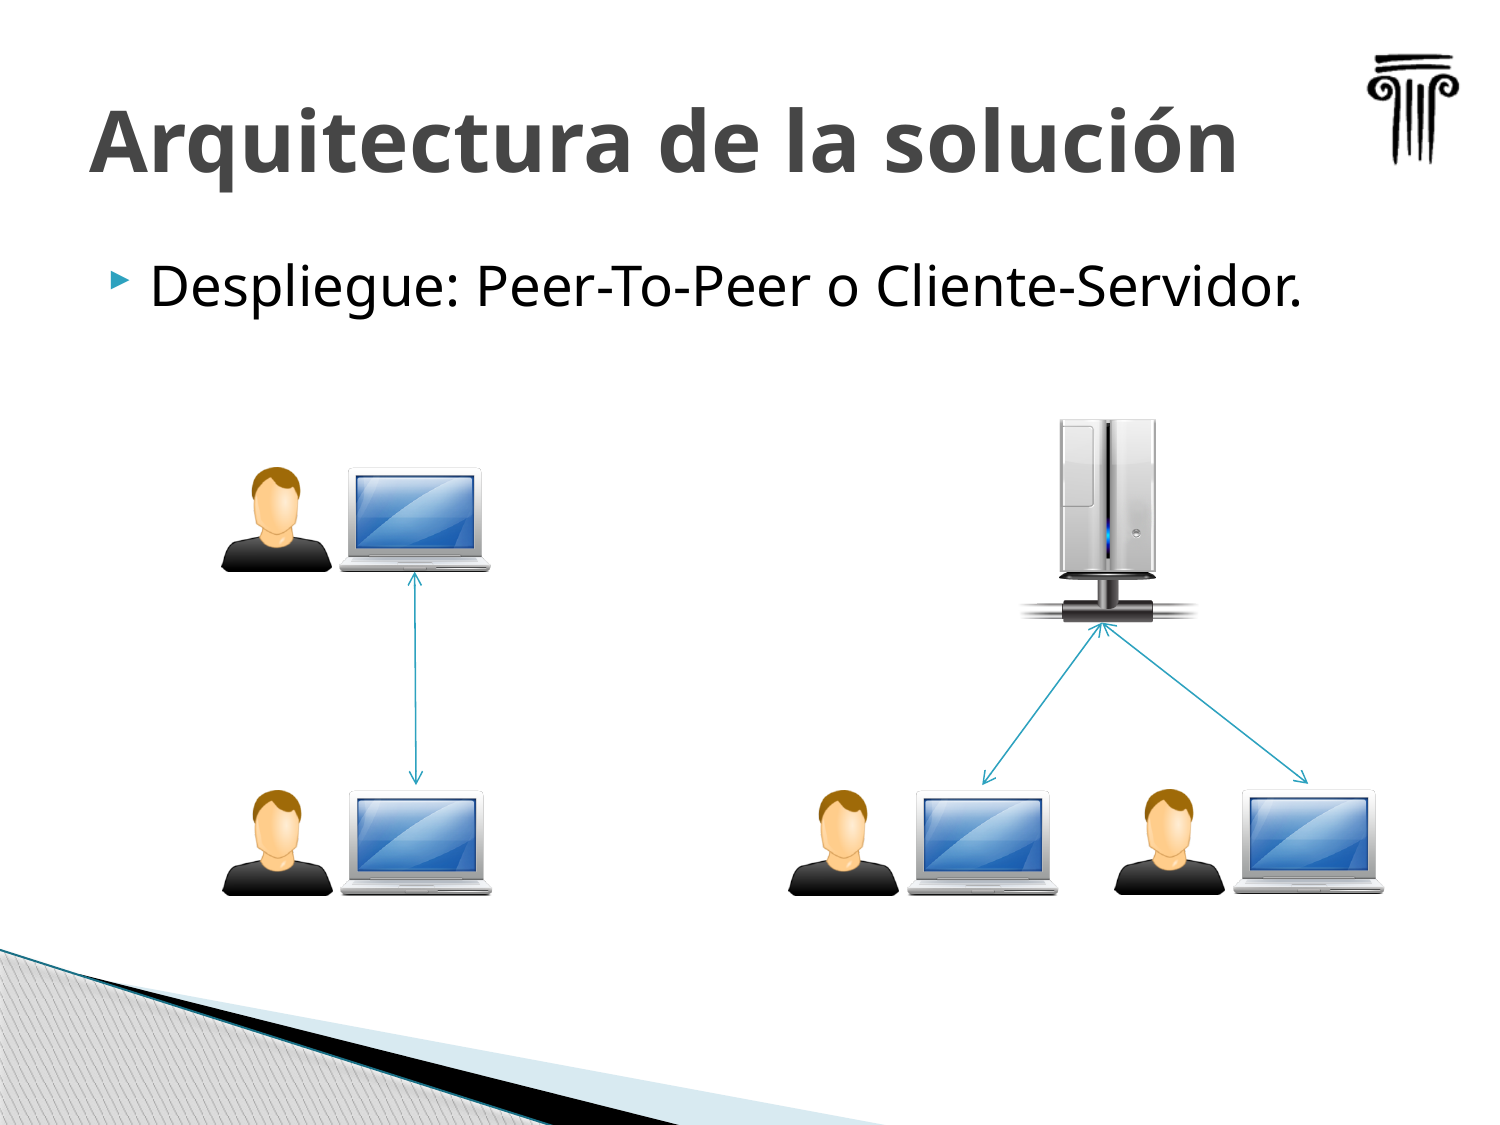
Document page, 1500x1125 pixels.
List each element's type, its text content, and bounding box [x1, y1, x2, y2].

list Despliegue: Peer-To-Peer o Cliente-Servidor. [75, 243, 1425, 986]
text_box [788, 784, 1059, 896]
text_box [1124, 599, 1286, 807]
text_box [1114, 783, 1385, 895]
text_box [222, 784, 493, 896]
picture [1350, 41, 1477, 190]
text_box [221, 461, 492, 573]
picture [995, 410, 1209, 623]
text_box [960, 643, 1118, 764]
title Arquitectura de la solución [75, 45, 1425, 233]
